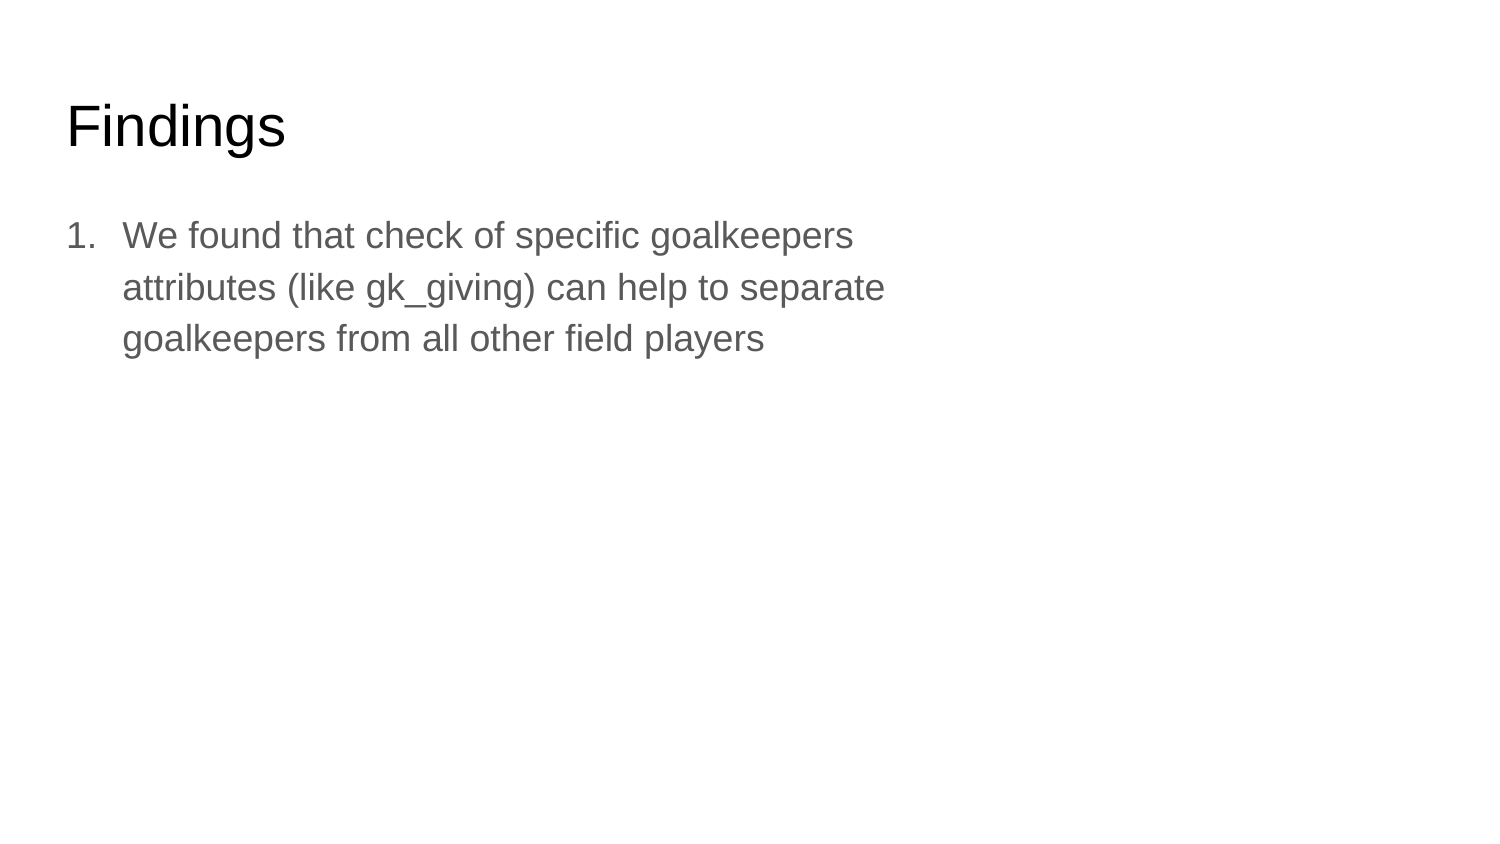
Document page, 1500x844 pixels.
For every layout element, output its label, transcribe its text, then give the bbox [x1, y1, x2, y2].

title Findings [51, 72, 1449, 167]
list We found that check of specific goalkeepers attributes (like gk_giving) can help to separate goalkeepers from all other field players [51, 189, 1449, 750]
